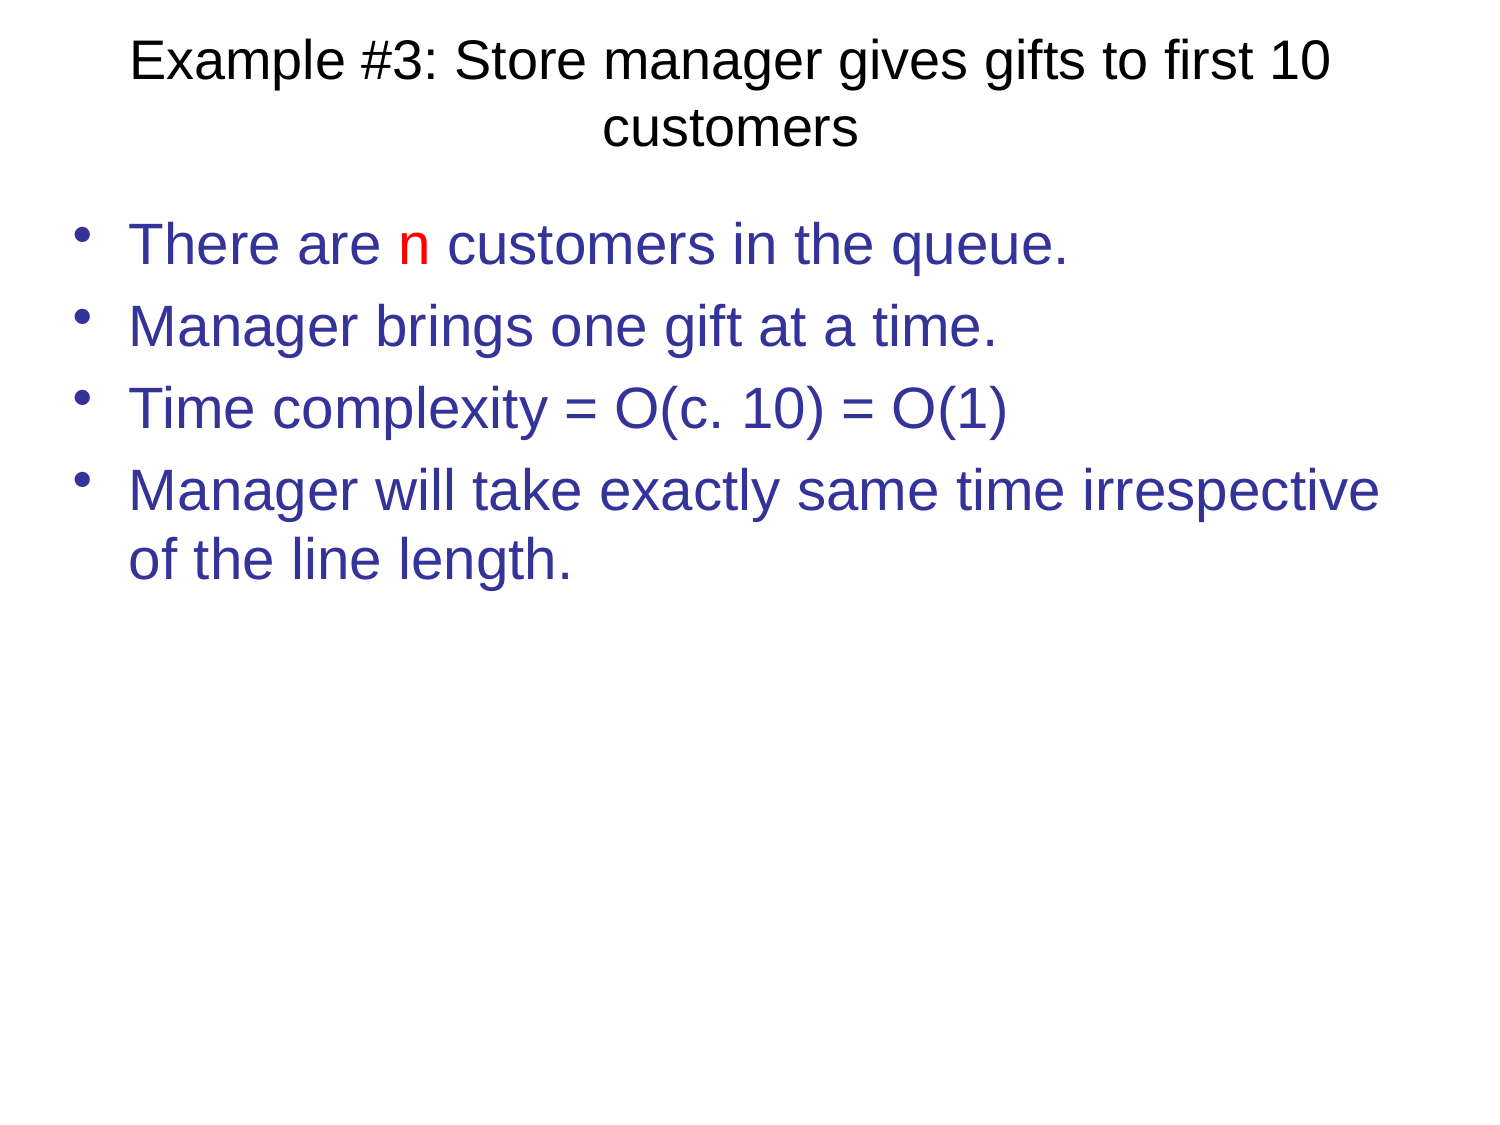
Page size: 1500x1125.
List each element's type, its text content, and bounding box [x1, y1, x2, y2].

list There are n customers in the queue. Manager brings one gift at a time. Time complexity = O(c. 10) = O(1) Manager will take exactly same time irrespective of the line length. [57, 198, 1408, 1033]
title Example #3: Store manager gives gifts to first 10 customers [55, 16, 1407, 166]
